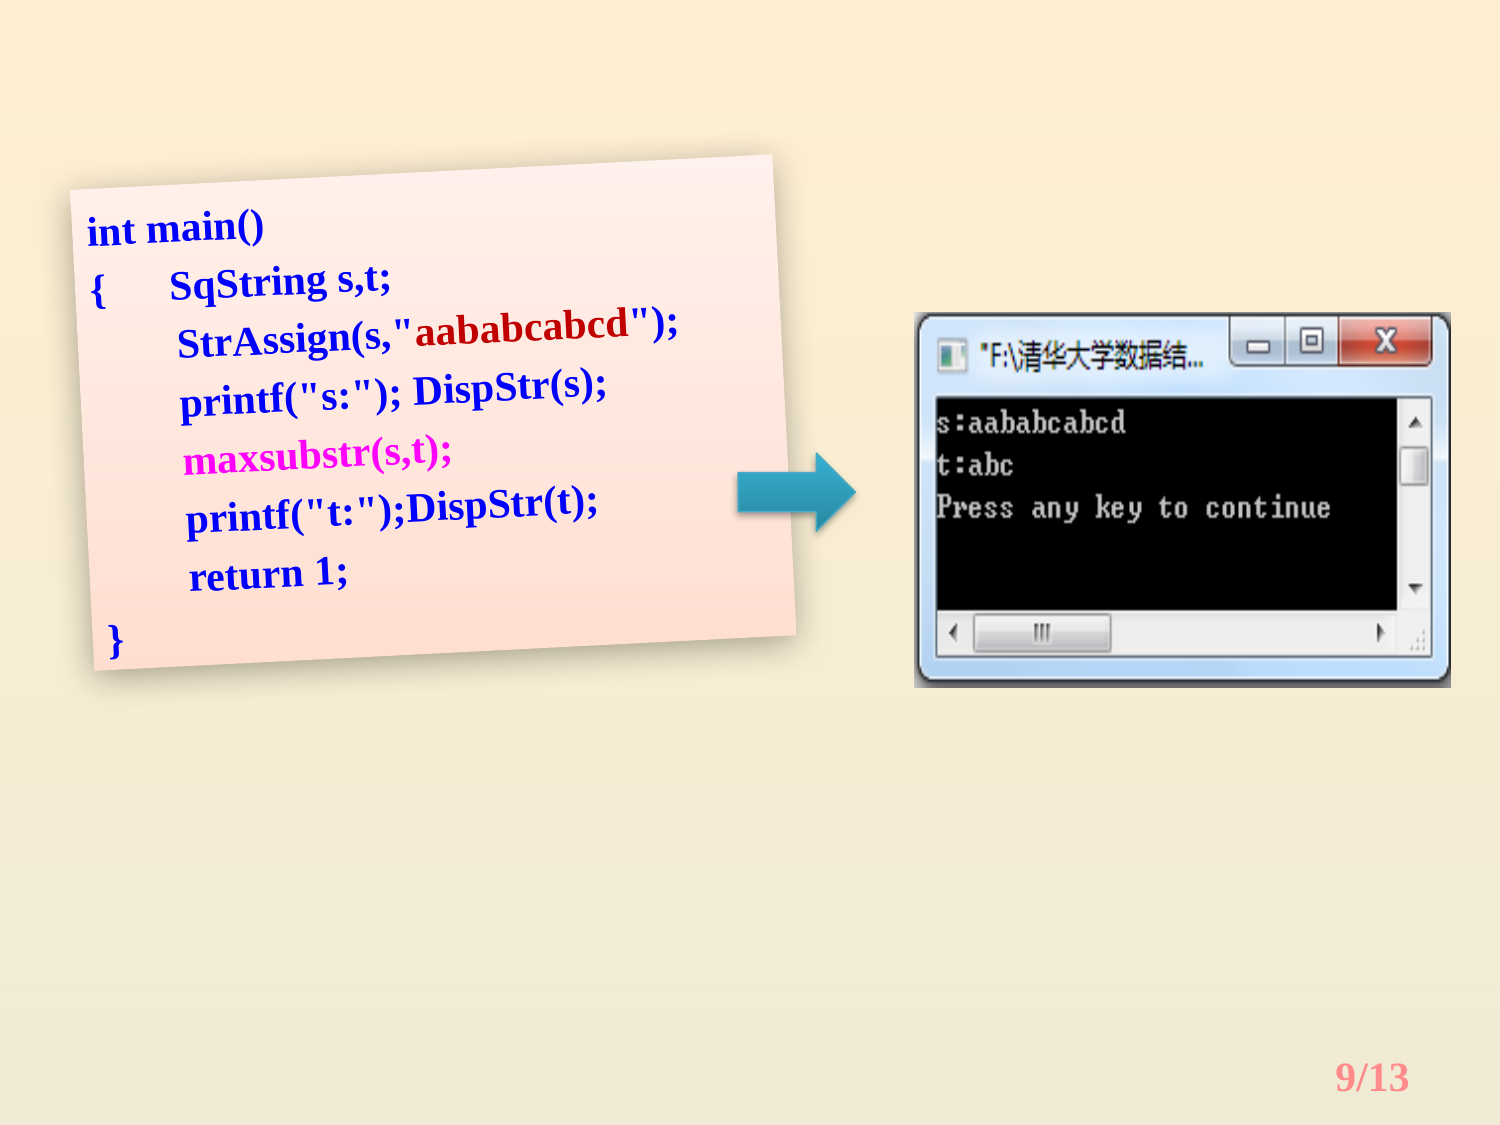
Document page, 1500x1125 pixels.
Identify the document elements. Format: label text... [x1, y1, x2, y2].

slide_number 9/13 [1074, 1042, 1425, 1103]
text_box int main() { SqString s,t; StrAssign(s,"aababcabcd"); printf("s:"); DispStr(s); maxsubstr(s,t); printf("t:");DispStr(t); return 1; } [69, 153, 798, 672]
text_box [737, 452, 856, 532]
picture [913, 312, 1452, 688]
